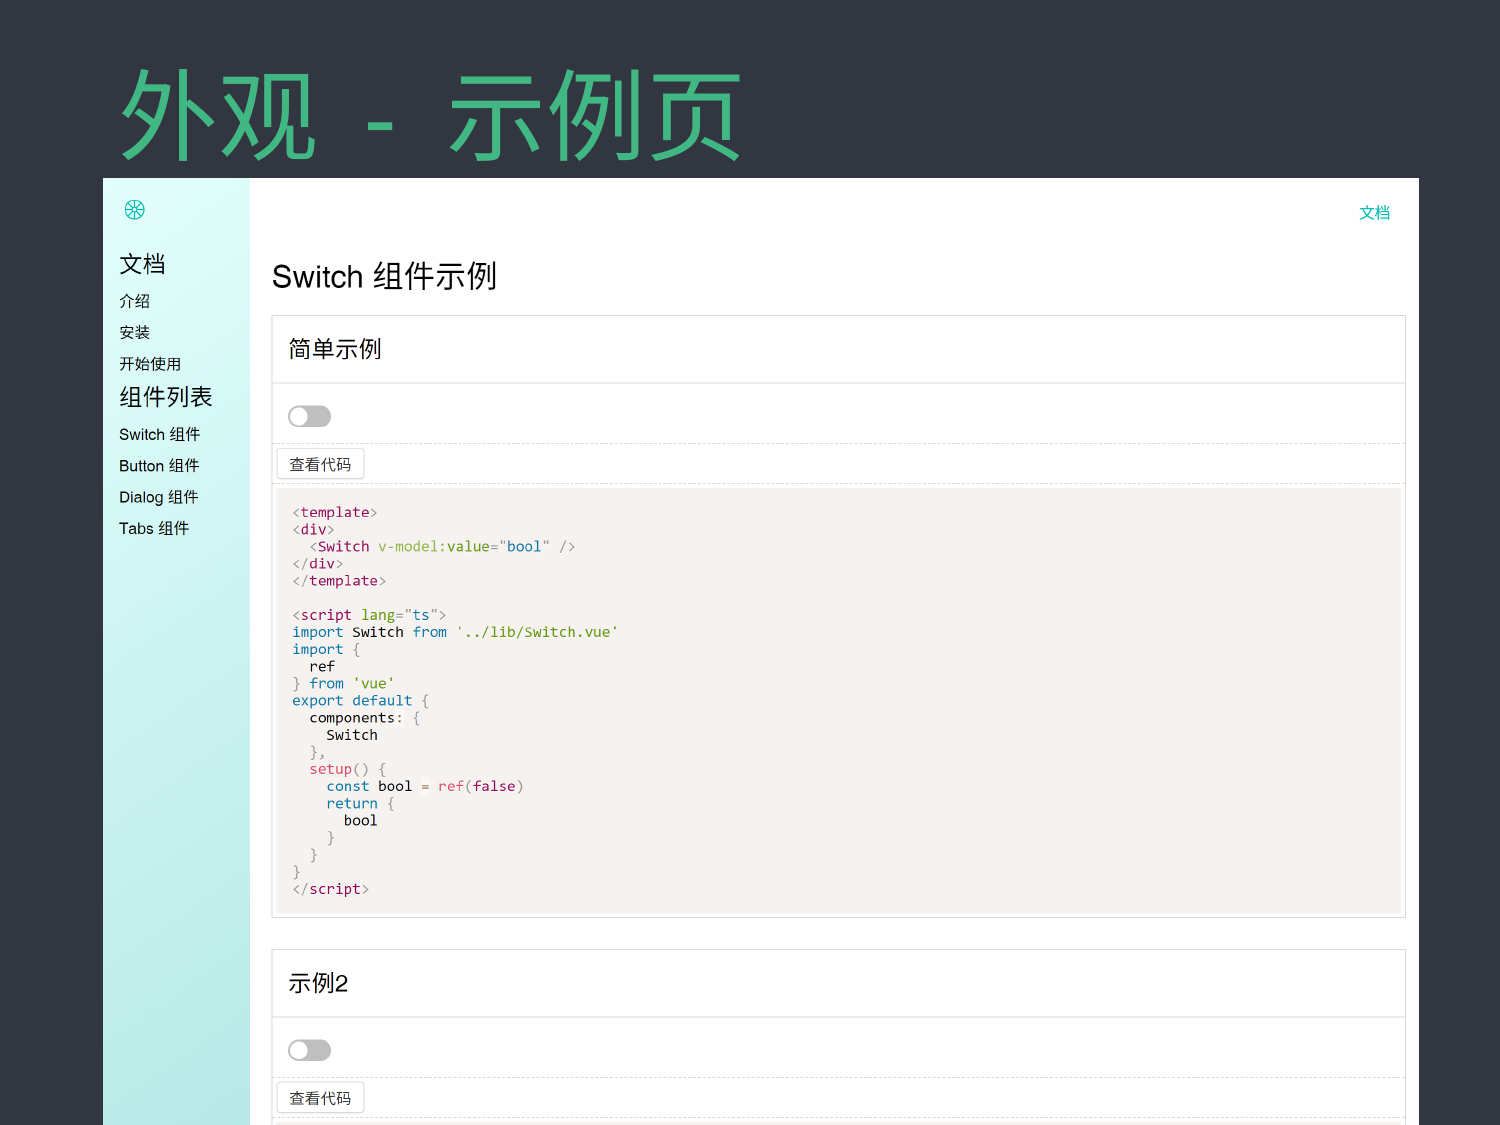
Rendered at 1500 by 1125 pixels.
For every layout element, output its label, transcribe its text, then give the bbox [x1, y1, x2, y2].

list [103, 178, 1419, 1125]
title 外观 - 示例页 [103, 59, 1397, 178]
